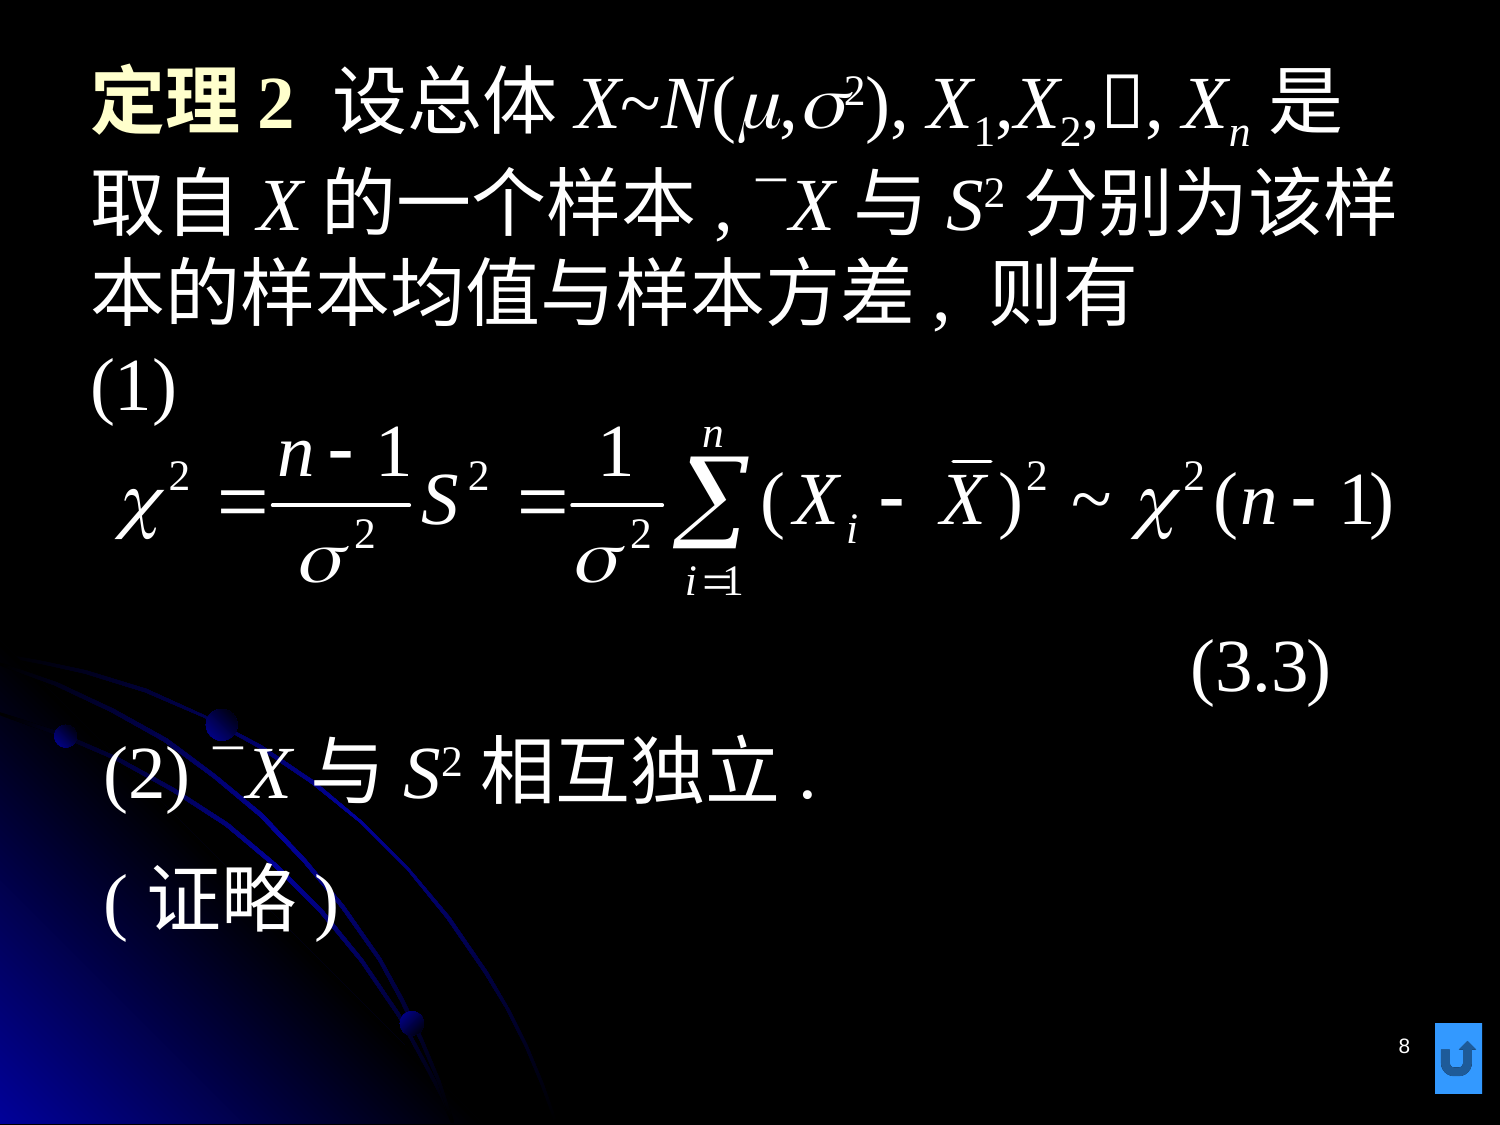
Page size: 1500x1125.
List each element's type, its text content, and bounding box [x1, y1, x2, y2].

title 定理2 设总体X~N(m,s2), X1,X2,, Xn是取自X的一个样本, X与S2分别为该样本的样本均值与样本方差, 则有 (1) [75, 45, 1425, 445]
text_box (2) X与S2相互独立. (证略) [88, 716, 1294, 949]
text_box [112, 408, 1398, 714]
slide_number 8 [1074, 1025, 1425, 1100]
